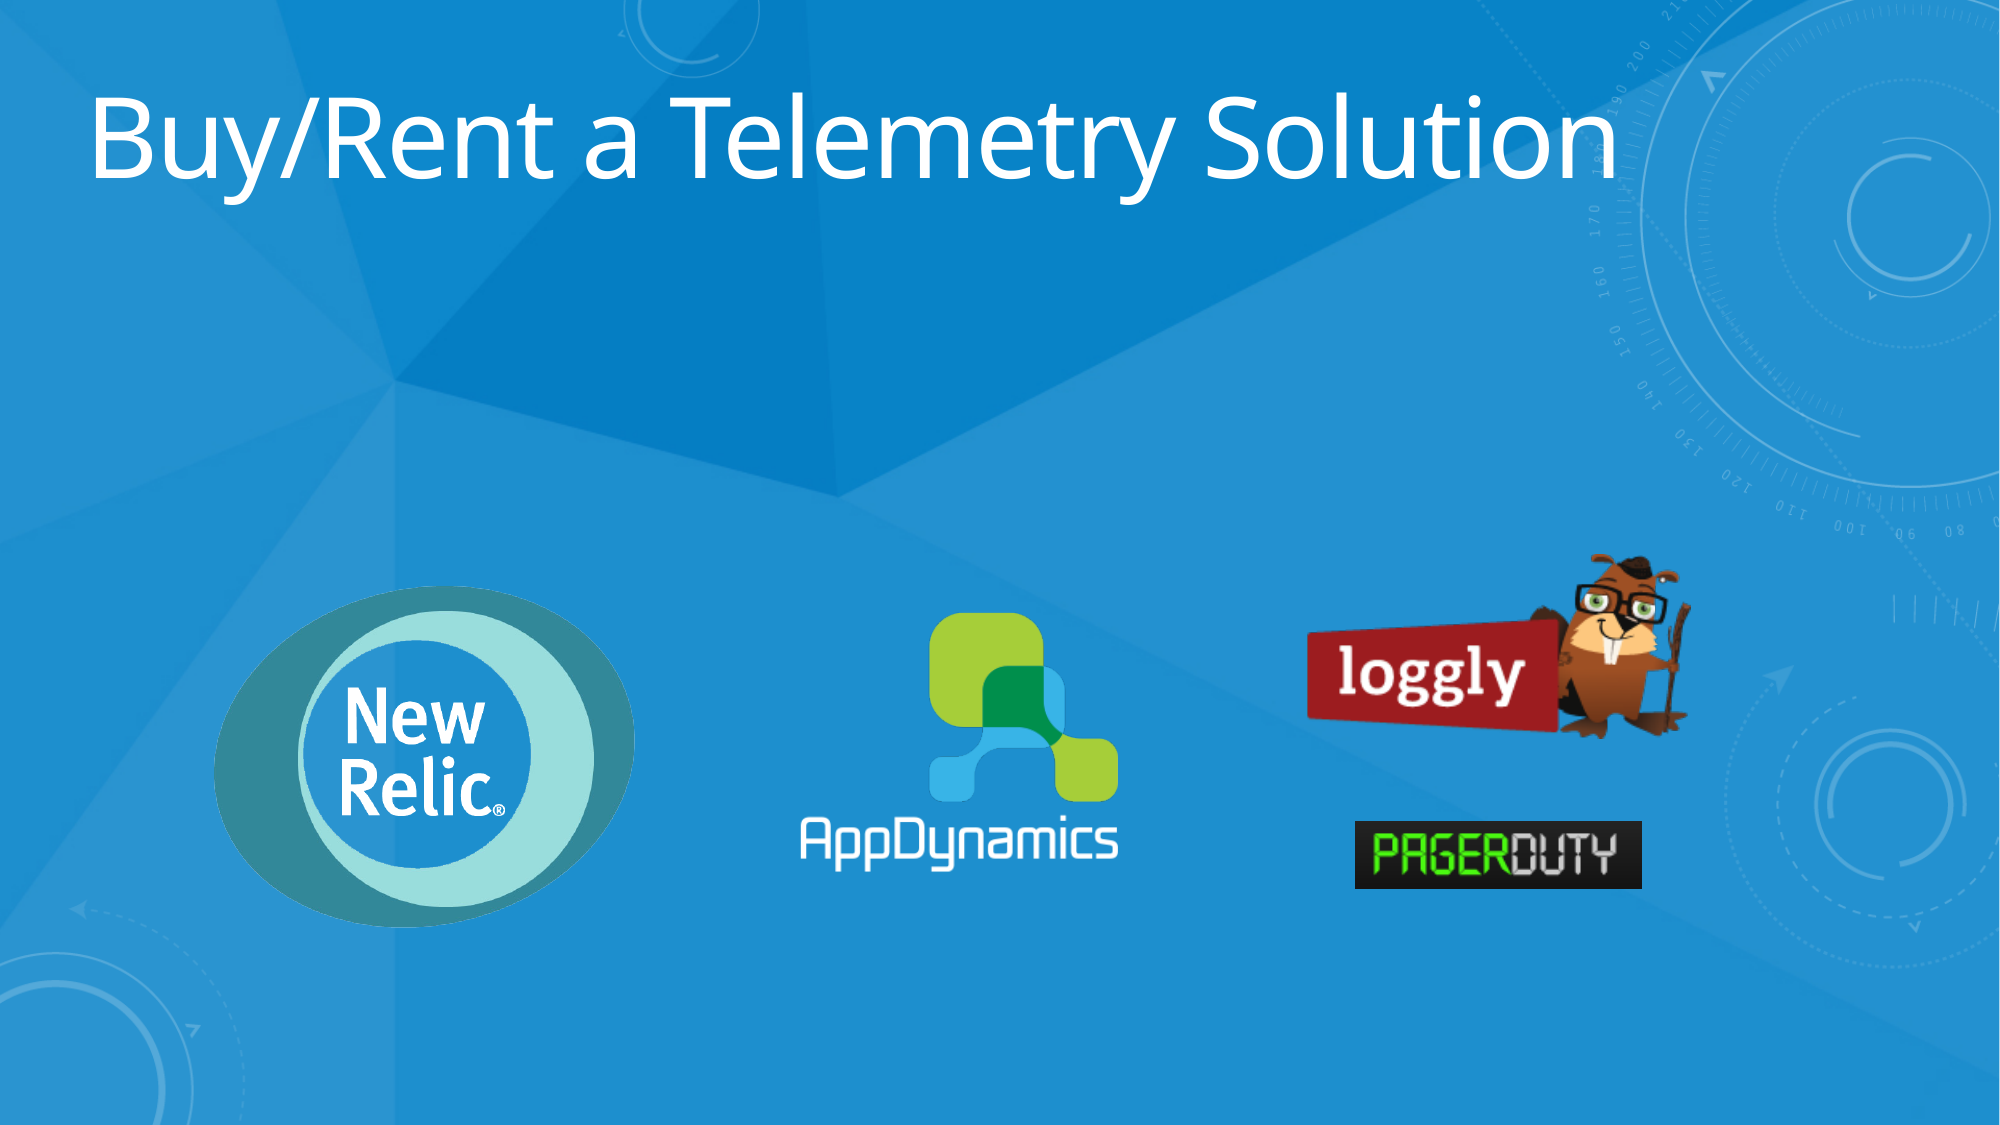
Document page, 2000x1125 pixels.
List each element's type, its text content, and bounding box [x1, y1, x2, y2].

list Easy to leverage an existing telemetry solution Match cost with value – different solutions provide different balance of price/features [85, 258, 1973, 857]
title Buy/Rent a Telemetry Solution [85, 81, 1914, 204]
picture [0, 0, 2000, 1125]
